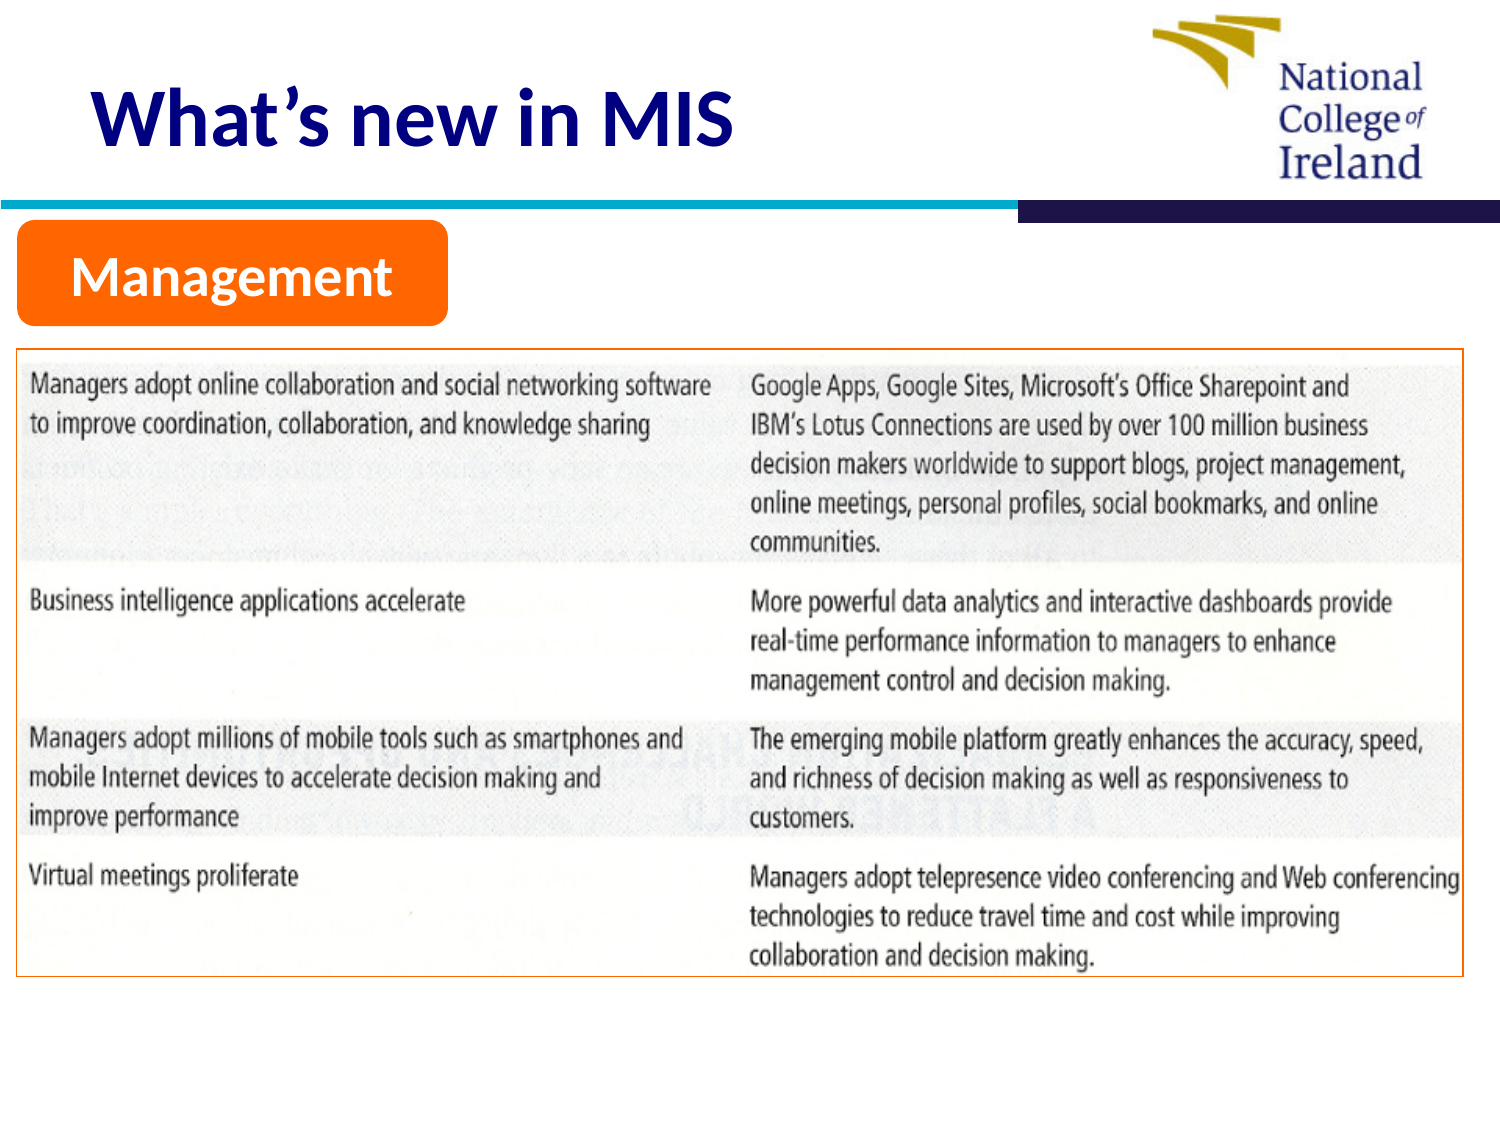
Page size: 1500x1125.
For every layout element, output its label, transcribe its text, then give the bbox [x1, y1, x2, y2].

text_box Management [15, 217, 451, 329]
picture [16, 349, 1463, 977]
title What’s new in MIS [75, 19, 1425, 207]
